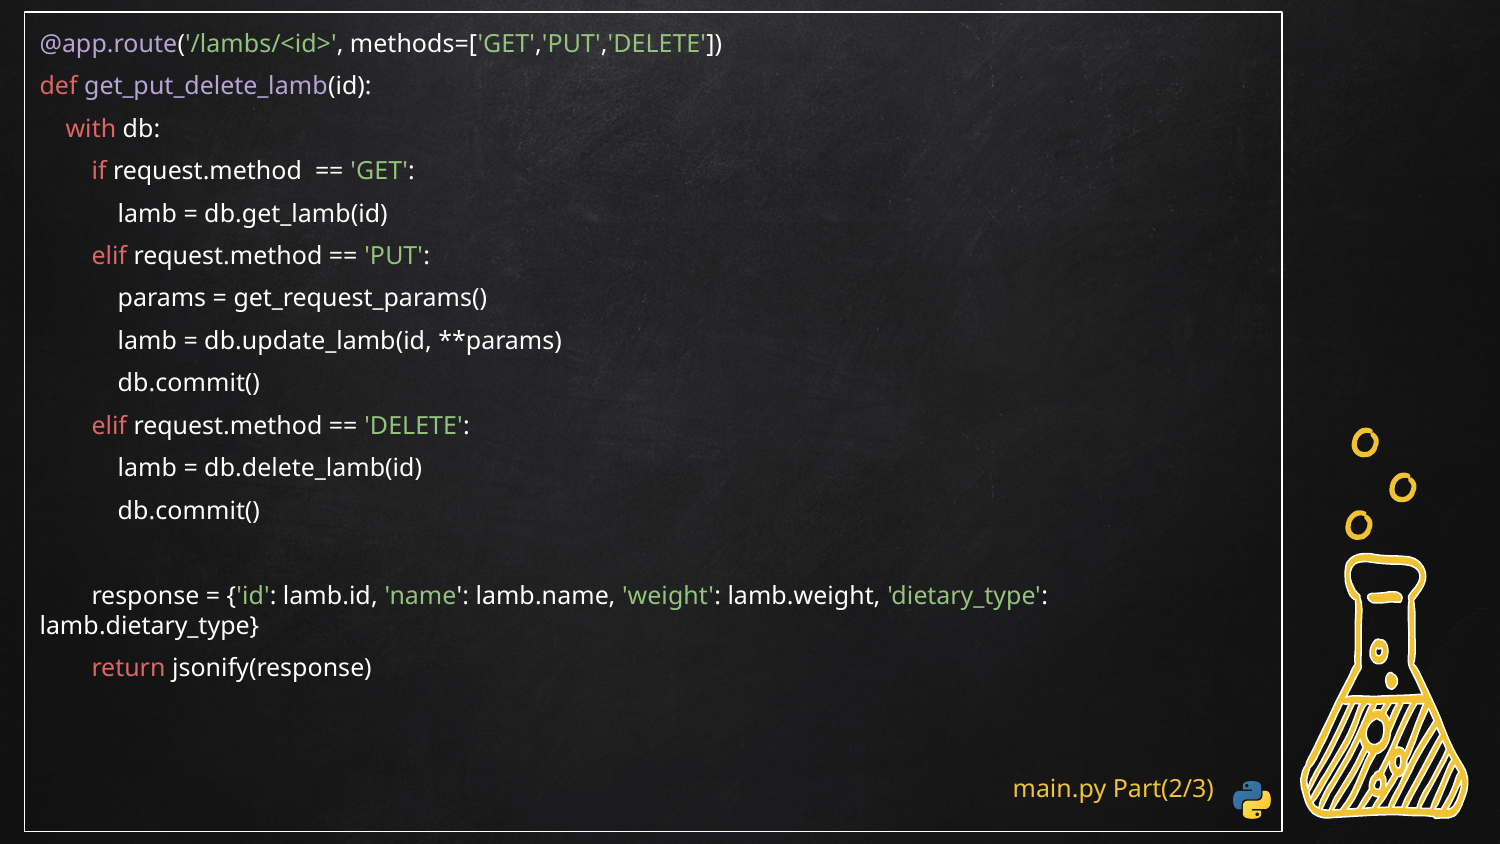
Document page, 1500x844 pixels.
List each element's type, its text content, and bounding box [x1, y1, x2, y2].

picture [0, 0, 1500, 844]
text_box [1300, 553, 1468, 819]
text_box @app.route('/lambs/<id>', methods=['GET','PUT','DELETE']) def get_put_delete_lamb(id): with db: if request.method == 'GET': lamb = db.get_lamb(id) elif request.method == 'PUT': params = get_request_params() lamb = db.update_lamb(id, **params) db.commit() elif request.method == 'DELETE': lamb = db.delete_lamb(id) db.commit() response = {'id': lamb.id, 'name': lamb.name, 'weight': lamb.weight, 'dietary_type': lamb.dietary_type} return jsonify(response) [24, 12, 1283, 832]
text_box main.py Part(2/3) [997, 757, 1234, 824]
